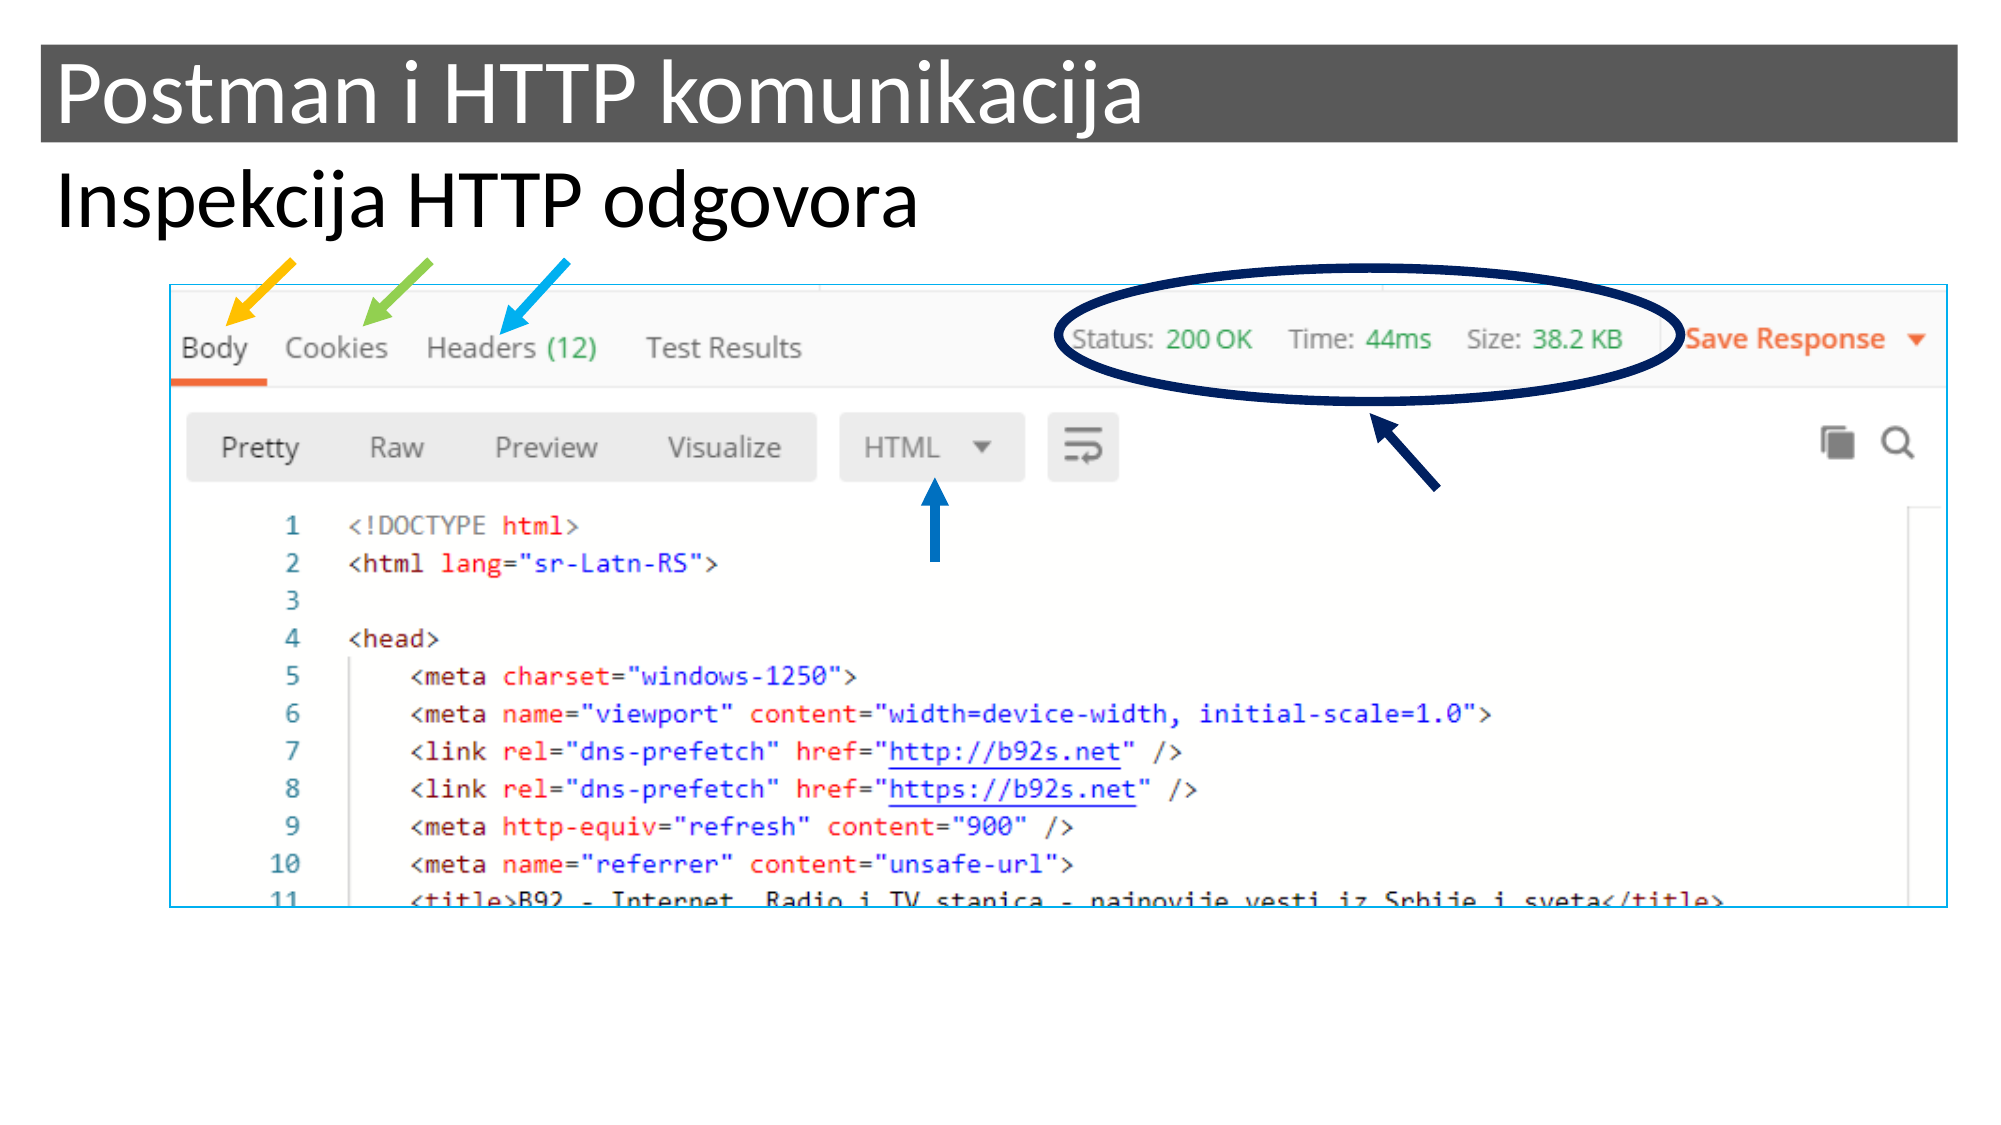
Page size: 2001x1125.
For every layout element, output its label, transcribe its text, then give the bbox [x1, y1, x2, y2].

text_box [499, 260, 568, 335]
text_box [225, 260, 294, 327]
text_box [1157, 267, 1583, 285]
picture [172, 284, 1945, 905]
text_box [1369, 413, 1438, 489]
text_box Inspekcija HTTP odgovora [40, 157, 1958, 244]
text_box Postman i HTTP komunikacija [40, 44, 1958, 143]
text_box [362, 260, 431, 327]
